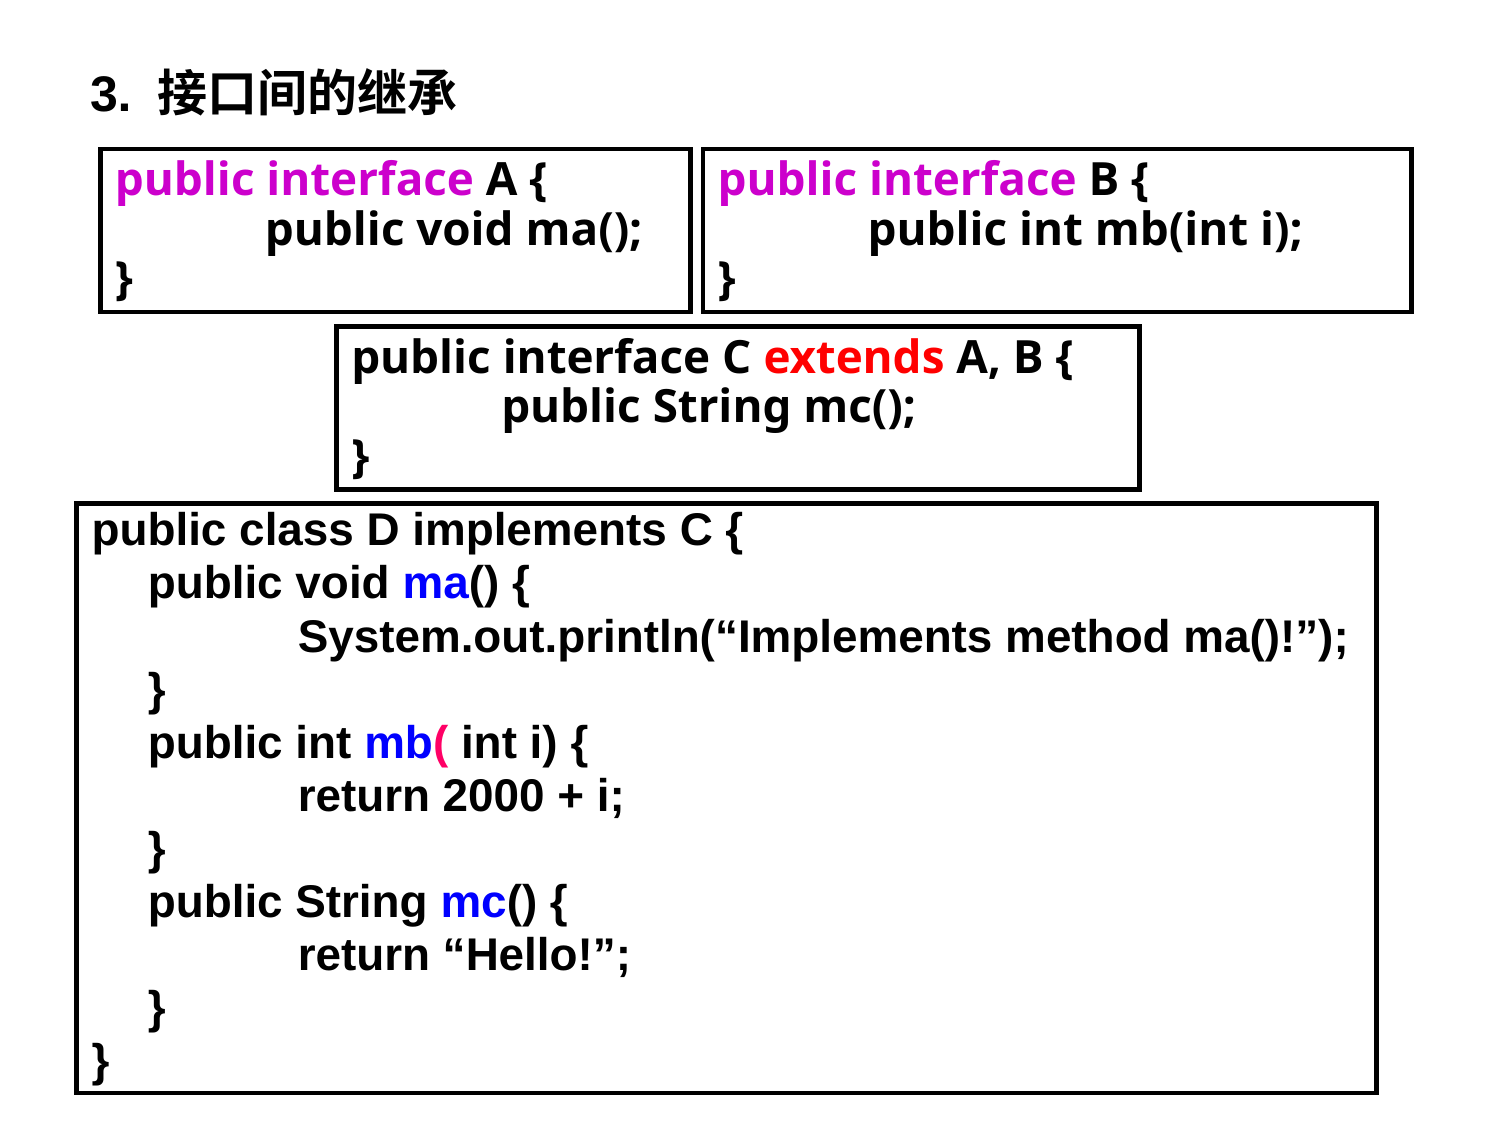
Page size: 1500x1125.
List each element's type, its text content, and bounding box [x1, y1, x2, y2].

title 3. 接口间的继承 [75, 33, 1425, 149]
text_box public interface B { public int mb(int i); } [702, 148, 1412, 312]
text_box public class D implements C { public void ma() { System.out.println(“Implements method ma()!”); } public int mb( int i) { return 2000 + i; } public String mc() { return “Hello!”; } } [76, 503, 1377, 1093]
text_box public interface C extends A, B { public String mc(); } [336, 326, 1140, 490]
text_box public interface A { public void ma(); } [100, 148, 691, 312]
